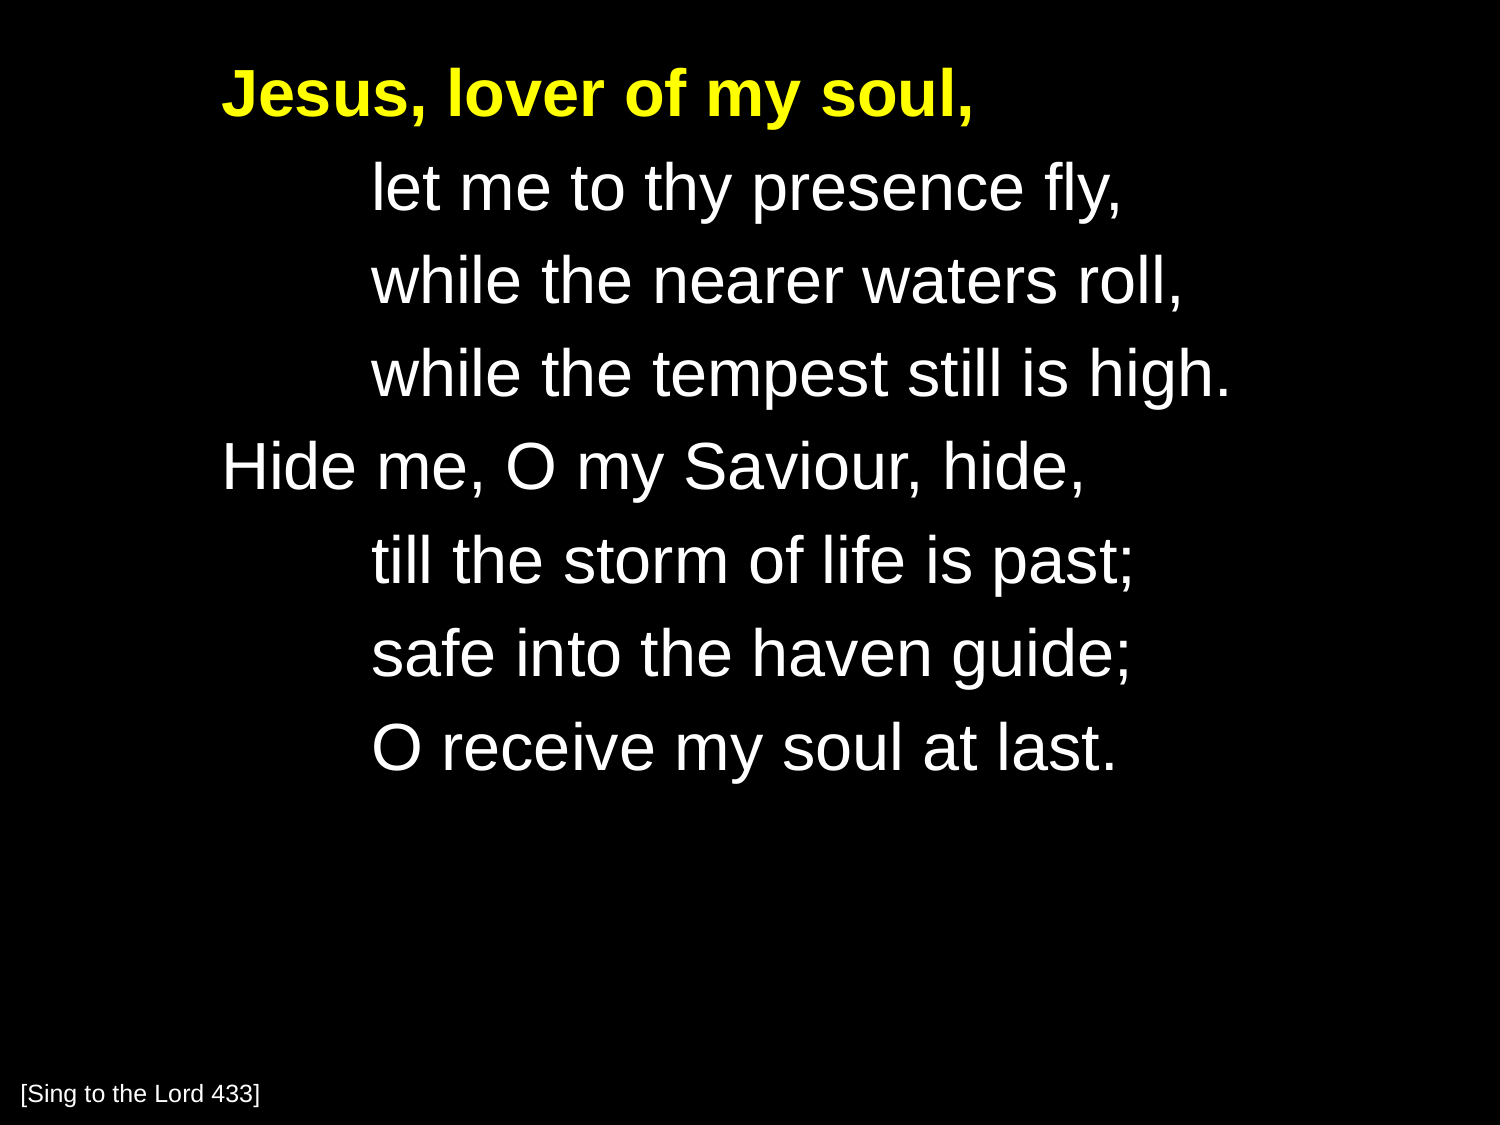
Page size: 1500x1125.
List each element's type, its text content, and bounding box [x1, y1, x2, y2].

text_box [Sing to the Lord 433] [5, 1070, 526, 1115]
list Jesus, lover of my soul, let me to thy presence fly, while the nearer waters roll, while the tempest still is high. Hide me, O my Saviour, hide, till the storm of life is past; safe into the haven guide; O receive my soul at last. [0, 42, 1500, 1047]
